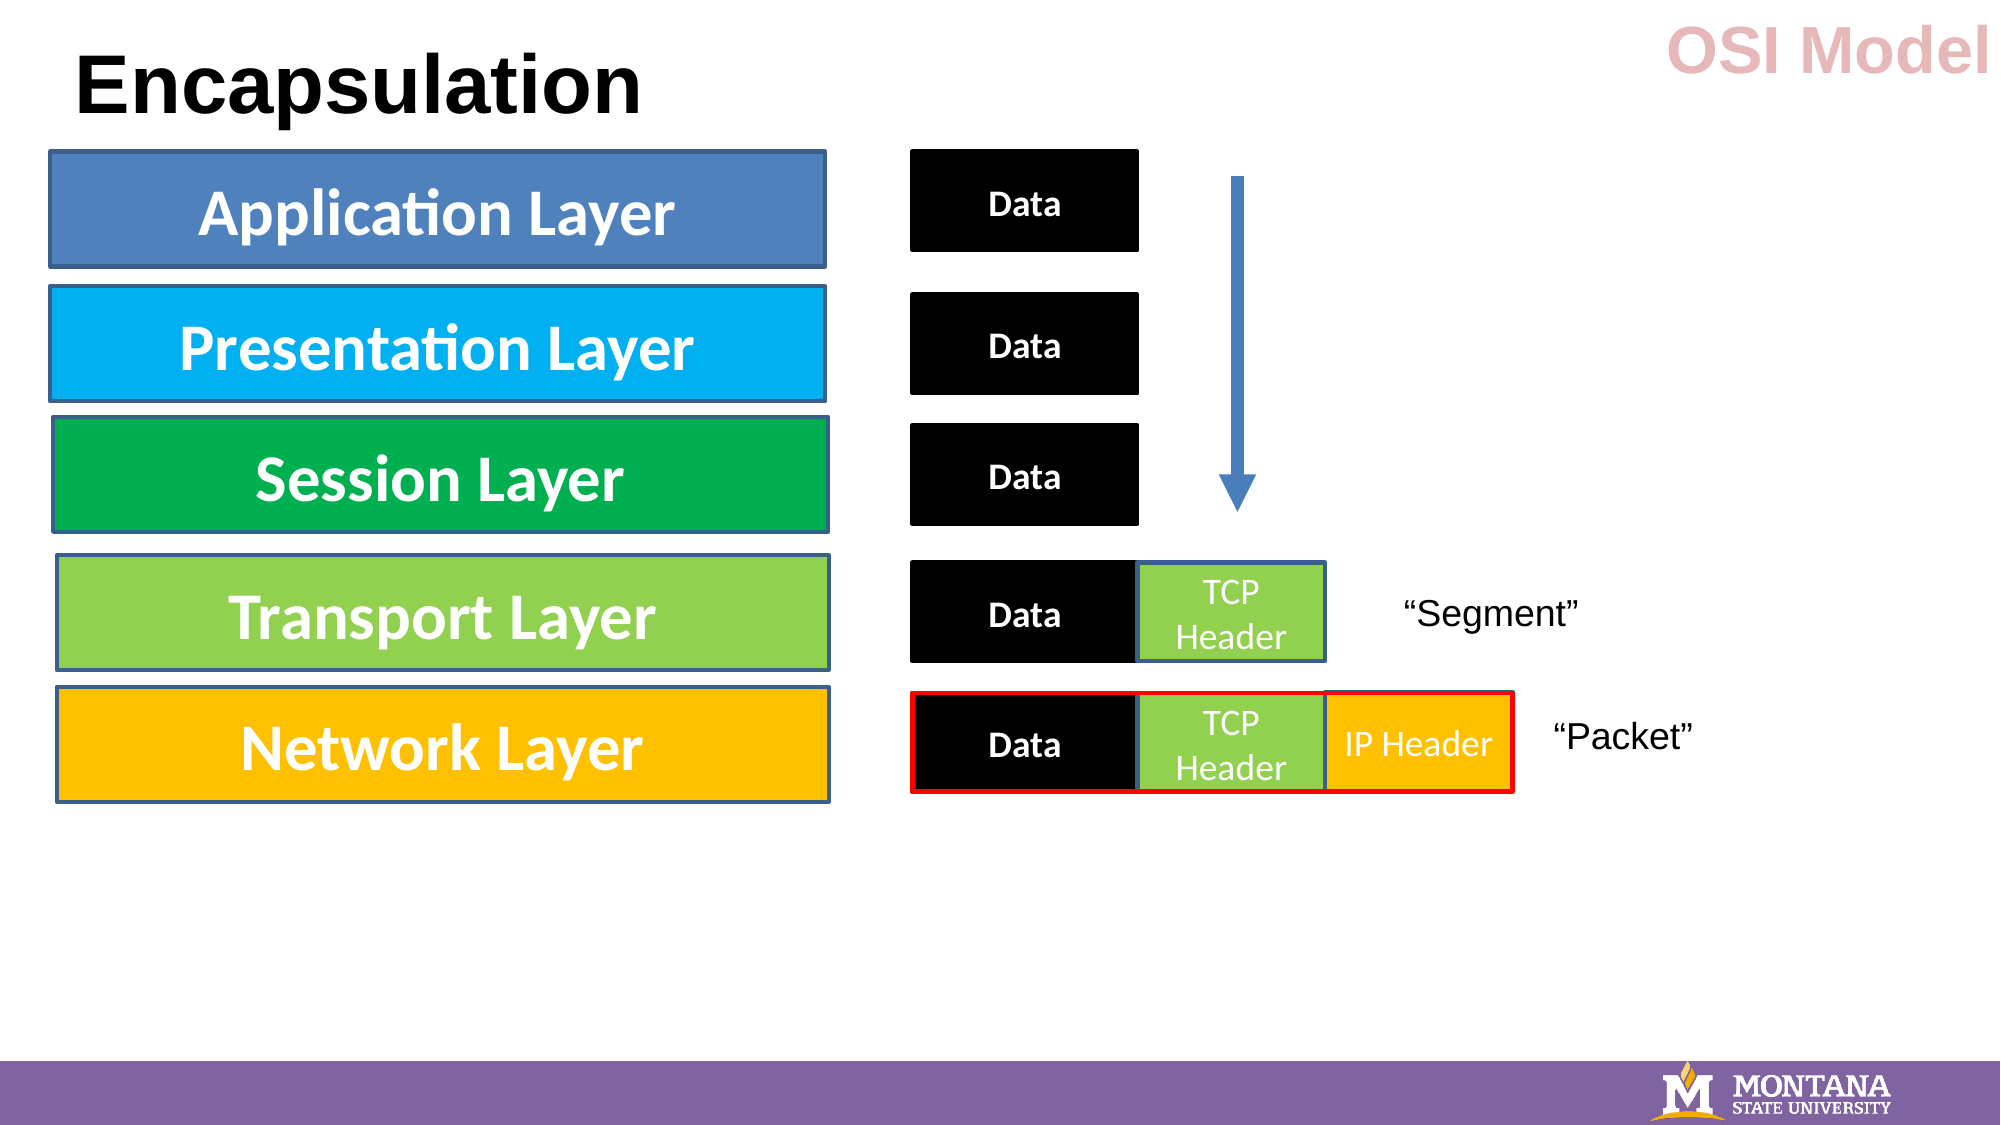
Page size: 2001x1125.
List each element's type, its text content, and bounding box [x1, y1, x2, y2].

text_box Data [910, 560, 1135, 663]
text_box [910, 691, 1514, 794]
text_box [1892, 1060, 2000, 1125]
text_box “Packet” [1538, 704, 1709, 765]
text_box Presentation Layer [48, 284, 827, 403]
text_box Session Layer [51, 415, 830, 534]
text_box Transport Layer [55, 553, 831, 672]
text_box Data [910, 423, 1139, 526]
text_box [124, 87, 663, 148]
text_box “Segment” [1389, 581, 1594, 642]
text_box Application Layer [48, 149, 827, 269]
text_box OSI Model [1651, 0, 2000, 95]
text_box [0, 1060, 1647, 1125]
text_box TCP Header [1135, 560, 1327, 663]
picture [1649, 1060, 1892, 1122]
text_box Network Layer [55, 685, 831, 804]
text_box Data [910, 149, 1139, 252]
text_box Encapsulation [60, 22, 659, 138]
text_box Data [910, 292, 1139, 395]
